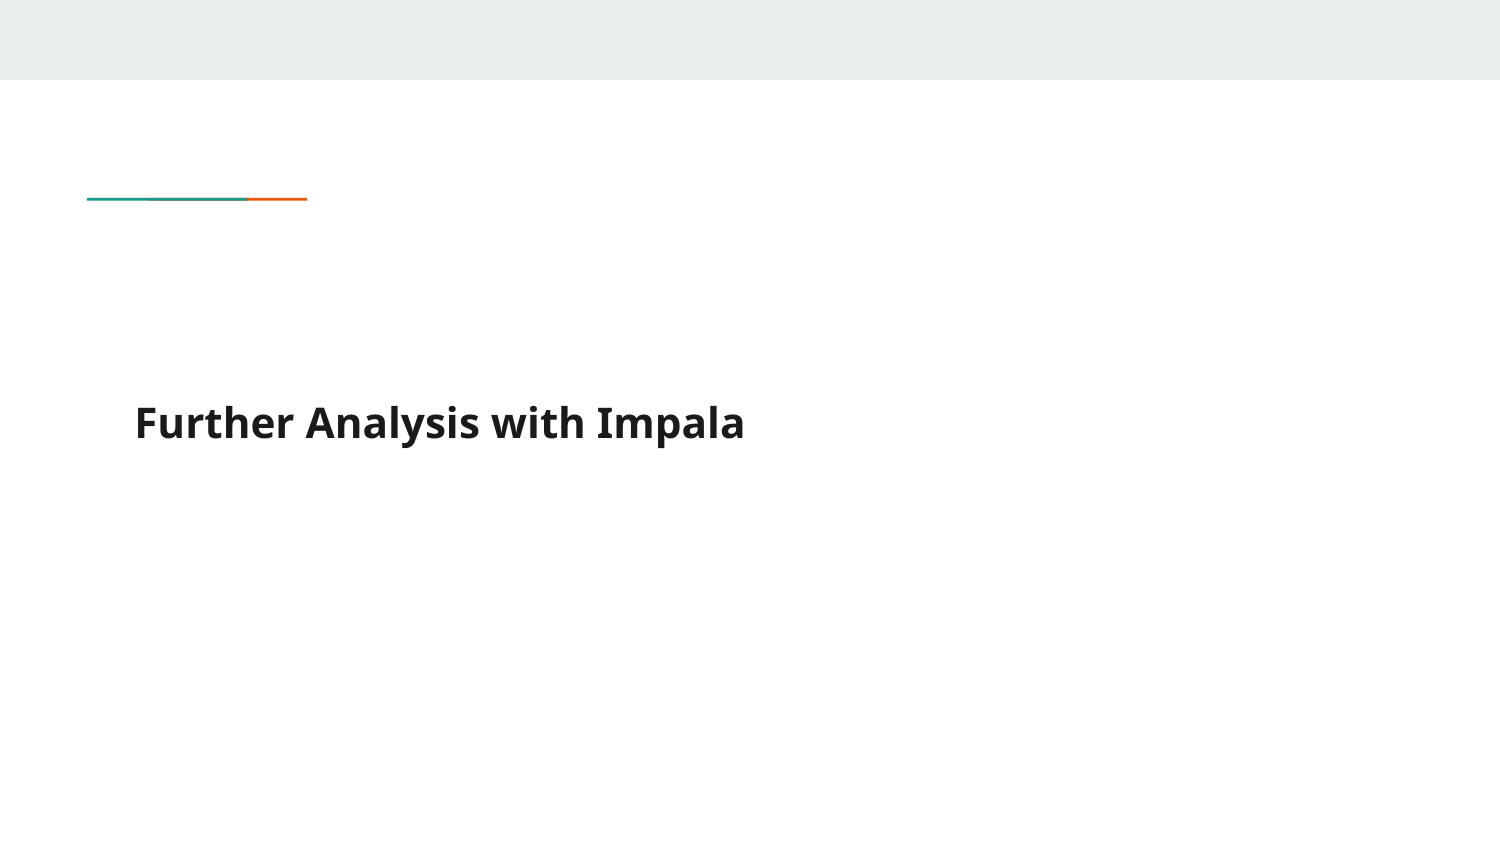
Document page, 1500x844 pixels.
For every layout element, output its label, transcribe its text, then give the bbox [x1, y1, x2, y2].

title Further Analysis with Impala [119, 377, 1381, 466]
